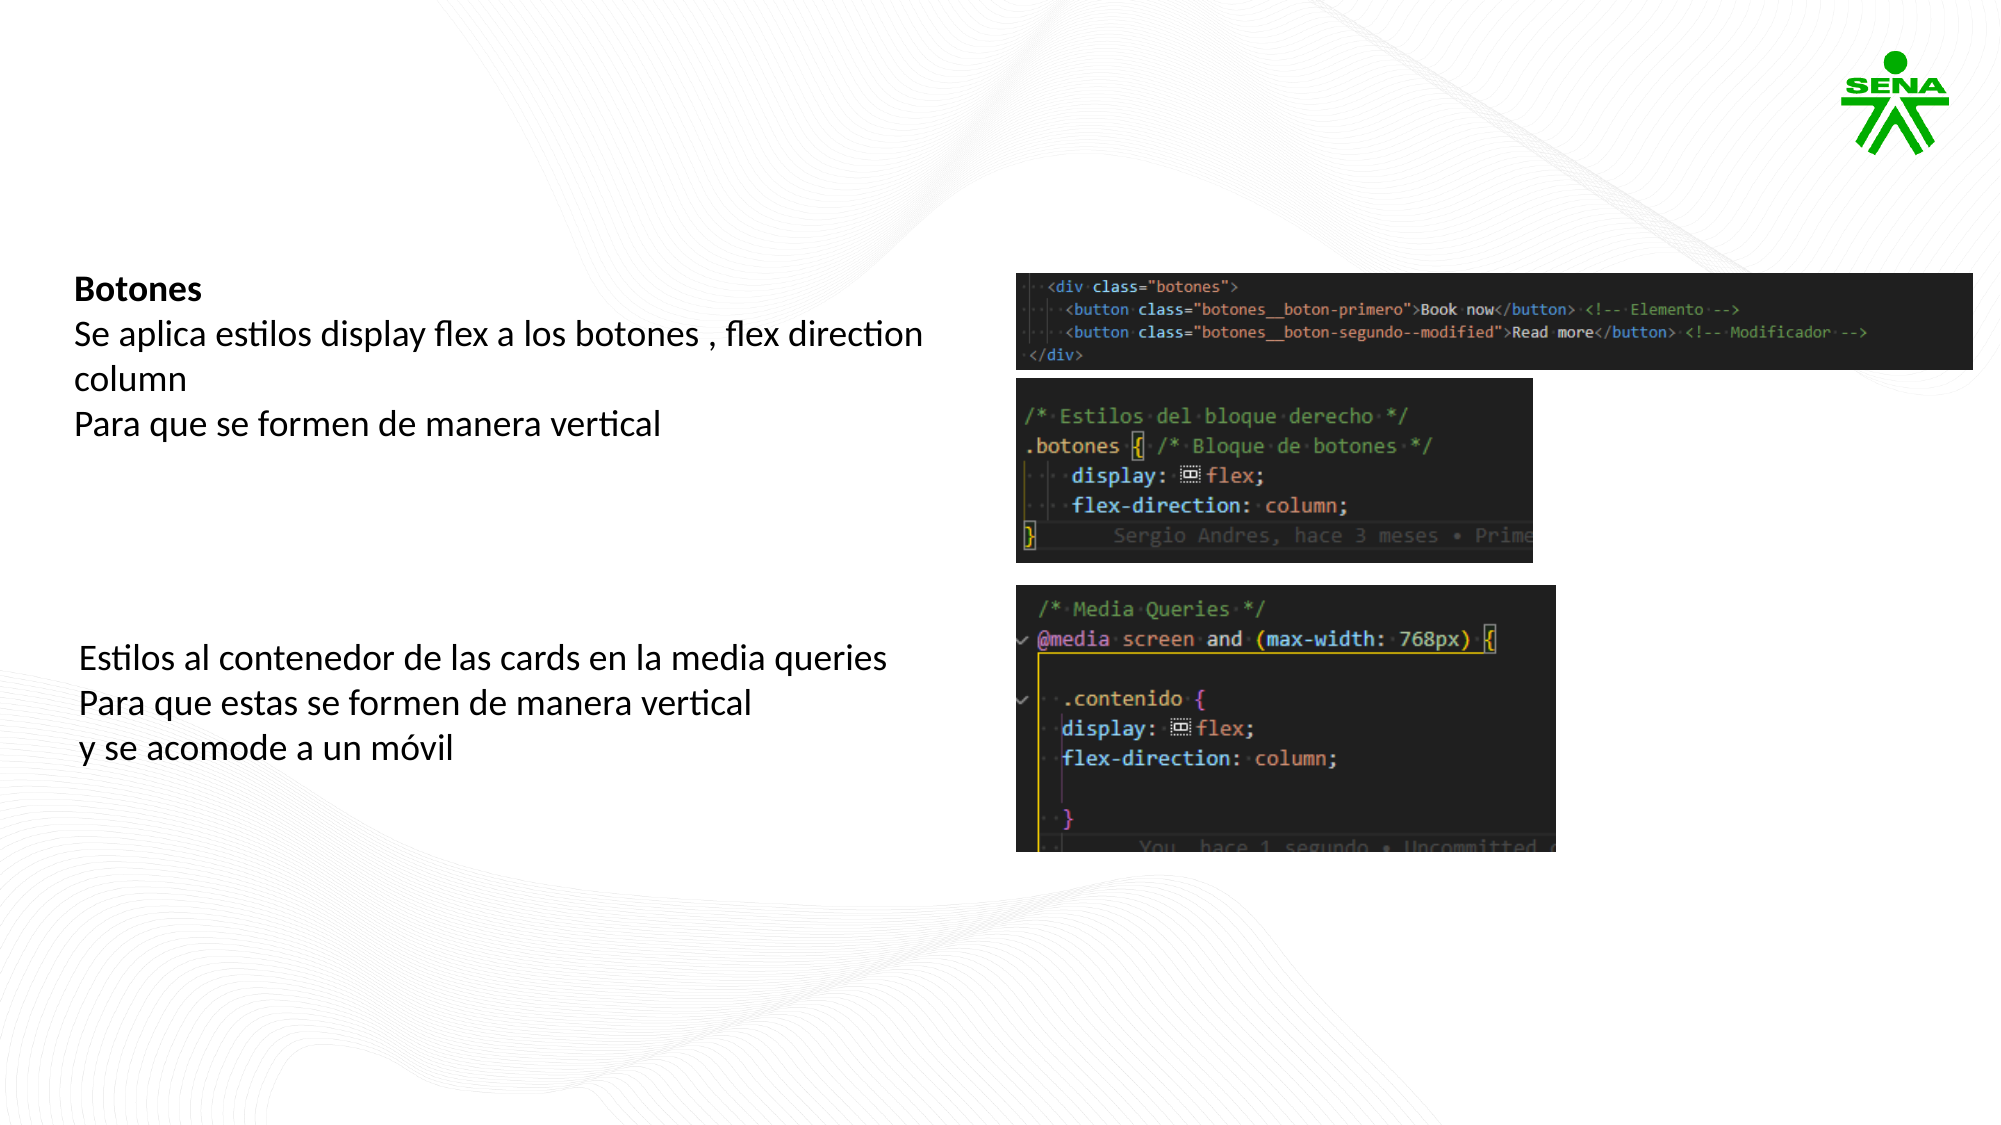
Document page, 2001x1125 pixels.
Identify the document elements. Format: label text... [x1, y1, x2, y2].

text_box Estilos al contenedor de las cards en la media queries Para que estas se formen de manera vertical y se acomode a un móvil [64, 625, 904, 776]
picture [0, 0, 2001, 1125]
text_box Botones Se aplica estilos display flex a los botones , flex direction column Para que se formen de manera vertical [59, 256, 986, 497]
